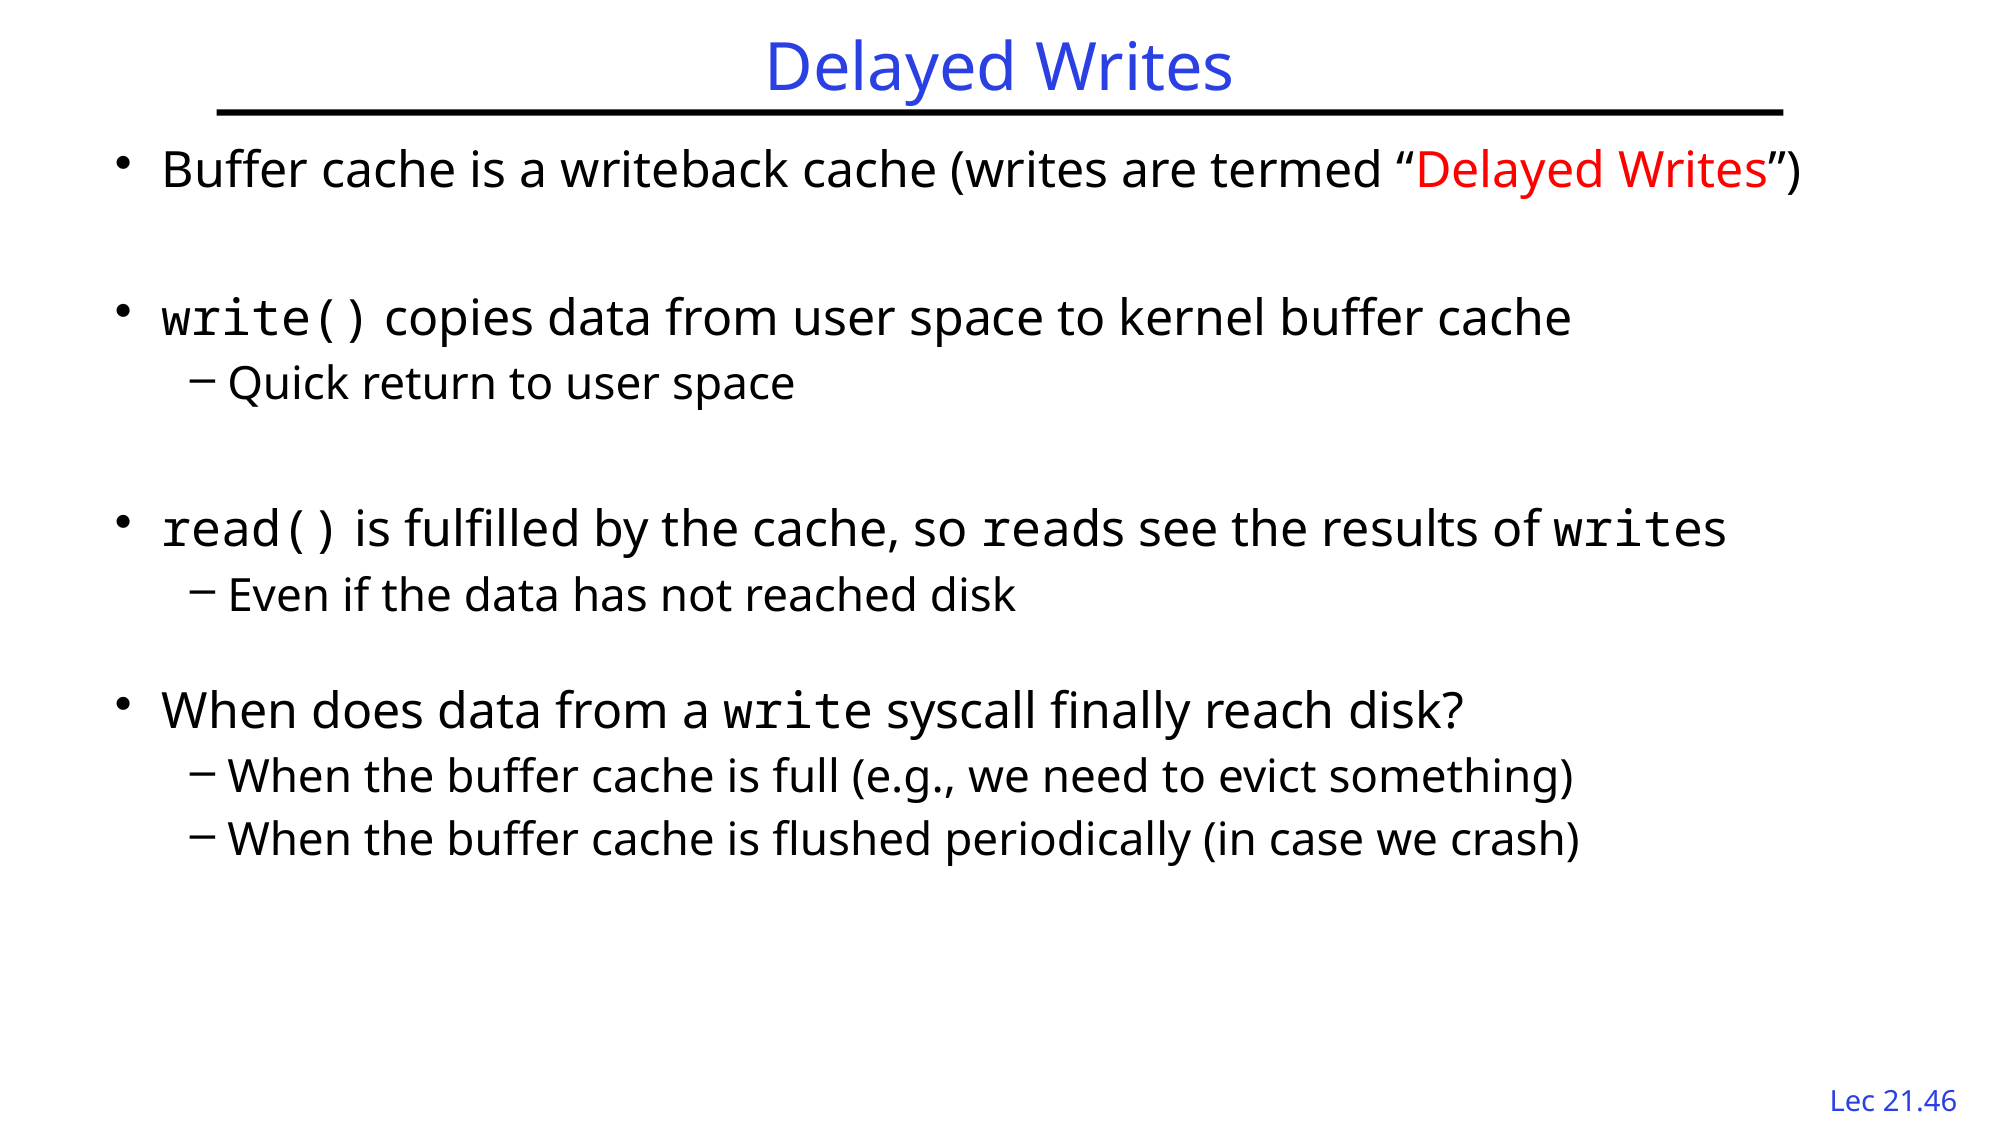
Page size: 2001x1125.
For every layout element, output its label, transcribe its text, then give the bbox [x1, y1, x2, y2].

list Buffer cache is a writeback cache (writes are termed “Delayed Writes”) write() copies data from user space to kernel buffer cache Quick return to user space read() is fulfilled by the cache, so reads see the results of writes Even if the data has not reached disk When does data from a write syscall finally reach disk? When the buffer cache is full (e.g., we need to evict something) When the buffer cache is flushed periodically (in case we crash) [99, 137, 1925, 1075]
title Delayed Writes [216, 24, 1784, 113]
